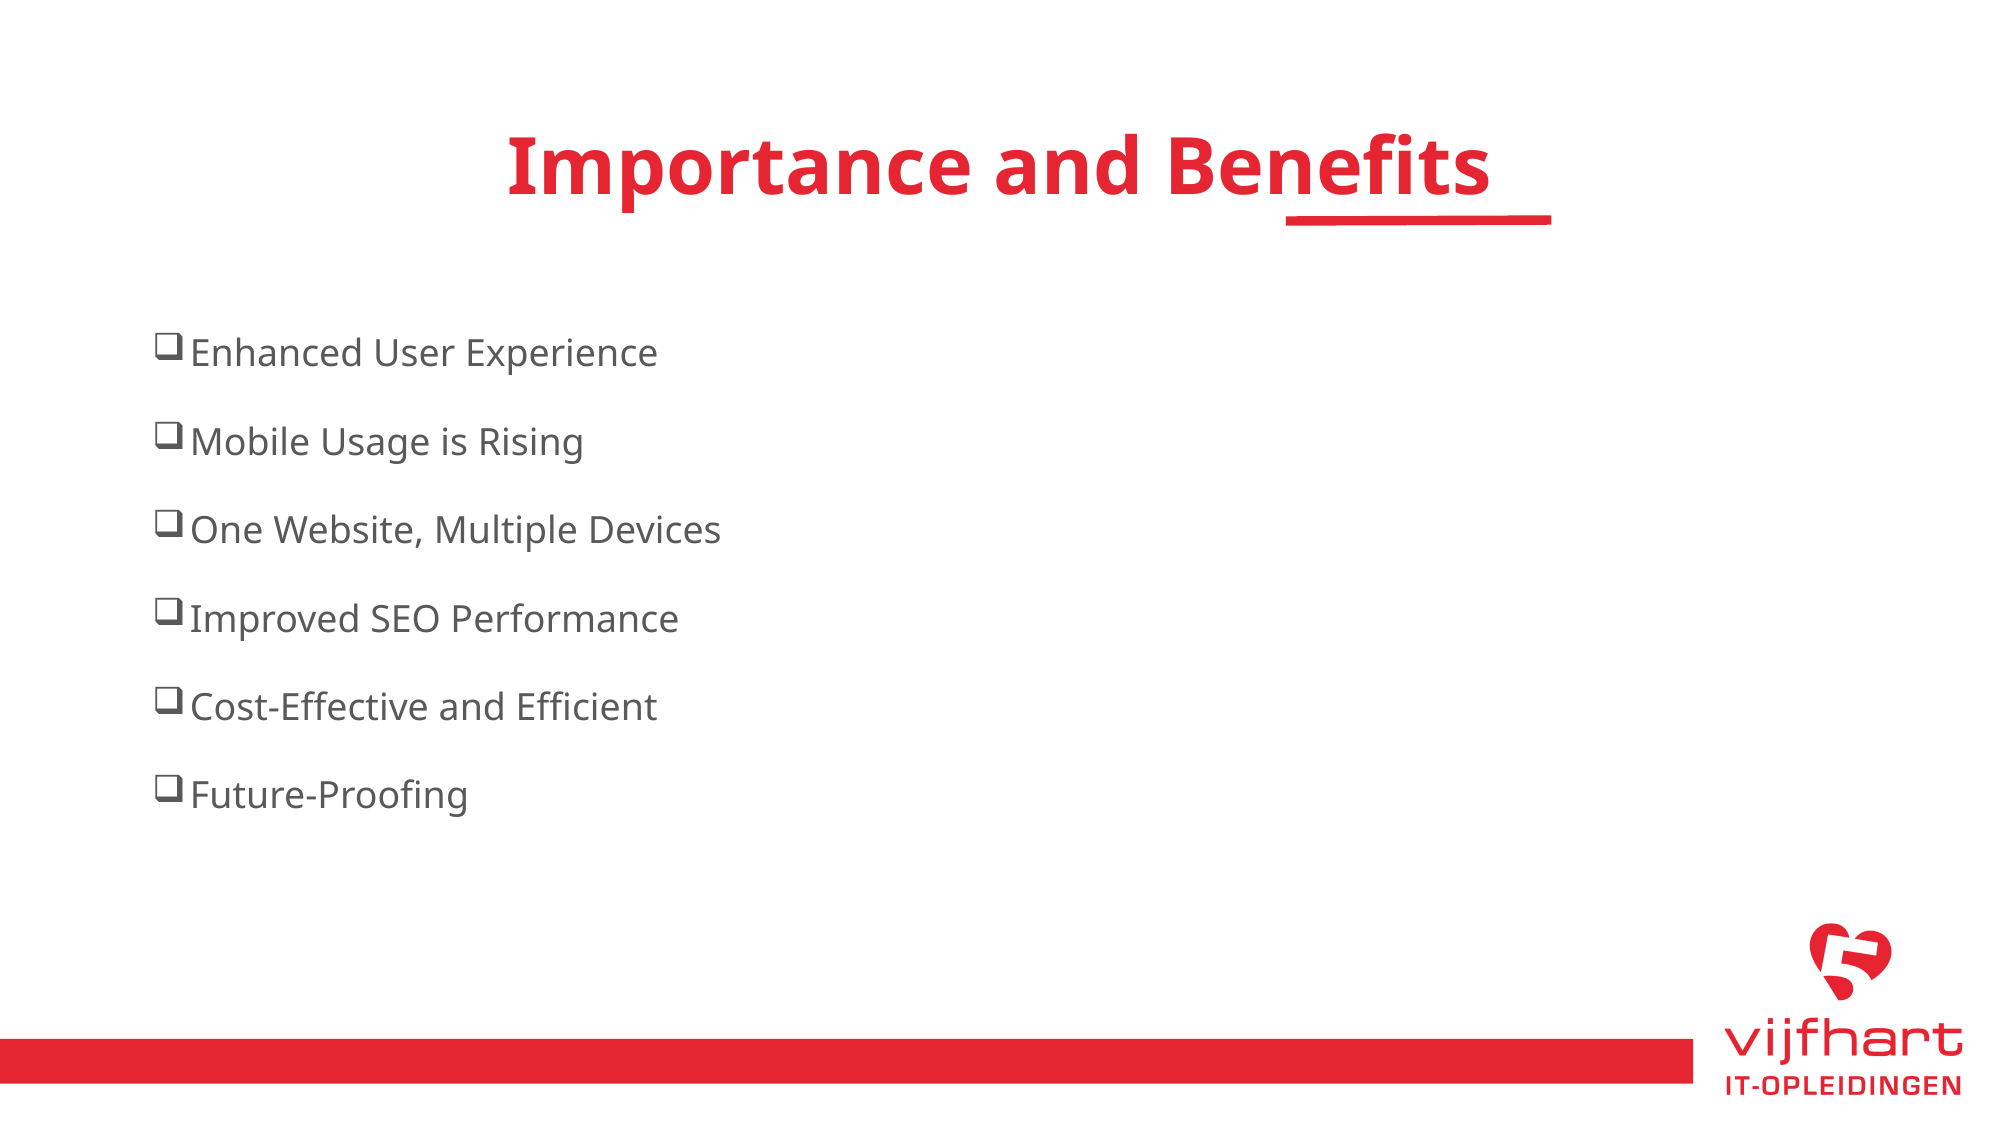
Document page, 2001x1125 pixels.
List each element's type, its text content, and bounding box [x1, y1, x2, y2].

title Importance and Benefits [137, 59, 1863, 278]
picture [1713, 911, 1978, 1103]
list Enhanced User Experience Mobile Usage is Rising One Website, Multiple Devices Improved SEO Performance Cost-Effective and Efficient Future-Proofing [137, 299, 856, 870]
text_box [0, 1038, 1694, 1085]
